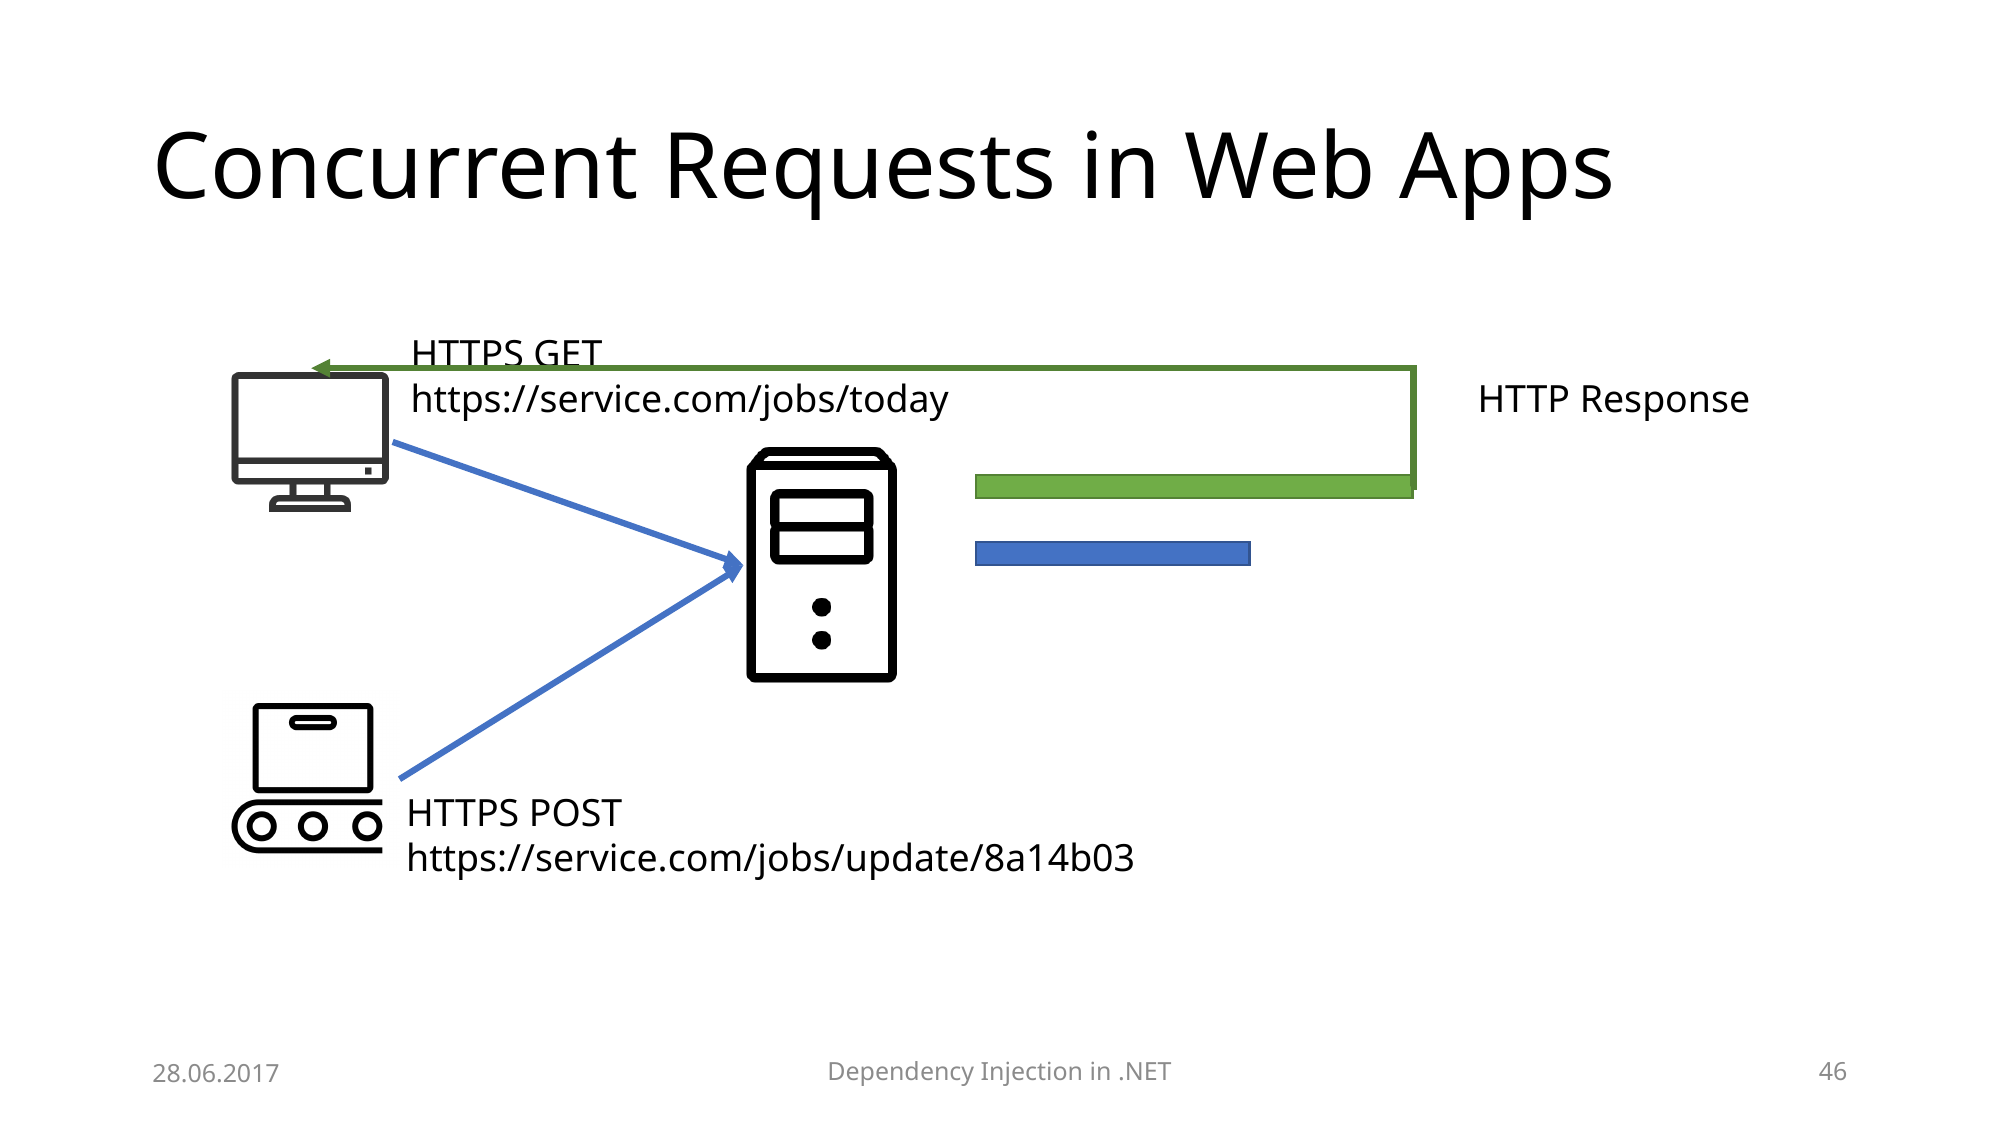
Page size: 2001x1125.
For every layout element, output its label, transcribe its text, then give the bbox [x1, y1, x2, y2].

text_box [392, 487, 744, 566]
slide_number 46 [1412, 1042, 1863, 1103]
text_box [975, 487, 1414, 499]
text_box [975, 541, 1251, 566]
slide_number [137, 1042, 588, 1103]
text_box HTTPS GET https://service.com/jobs/today [395, 322, 965, 365]
text_box HTTPS POST https://service.com/jobs/update/8a14b03 [391, 781, 1151, 887]
title Concurrent Requests in Web Apps [137, 59, 1863, 278]
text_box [399, 565, 744, 780]
picture [744, 487, 899, 690]
footer Dependency Injection in .NET [662, 1042, 1338, 1103]
text_box HTTP Response [1462, 368, 1766, 428]
picture [222, 690, 400, 868]
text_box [311, 368, 1413, 487]
picture [229, 368, 392, 516]
